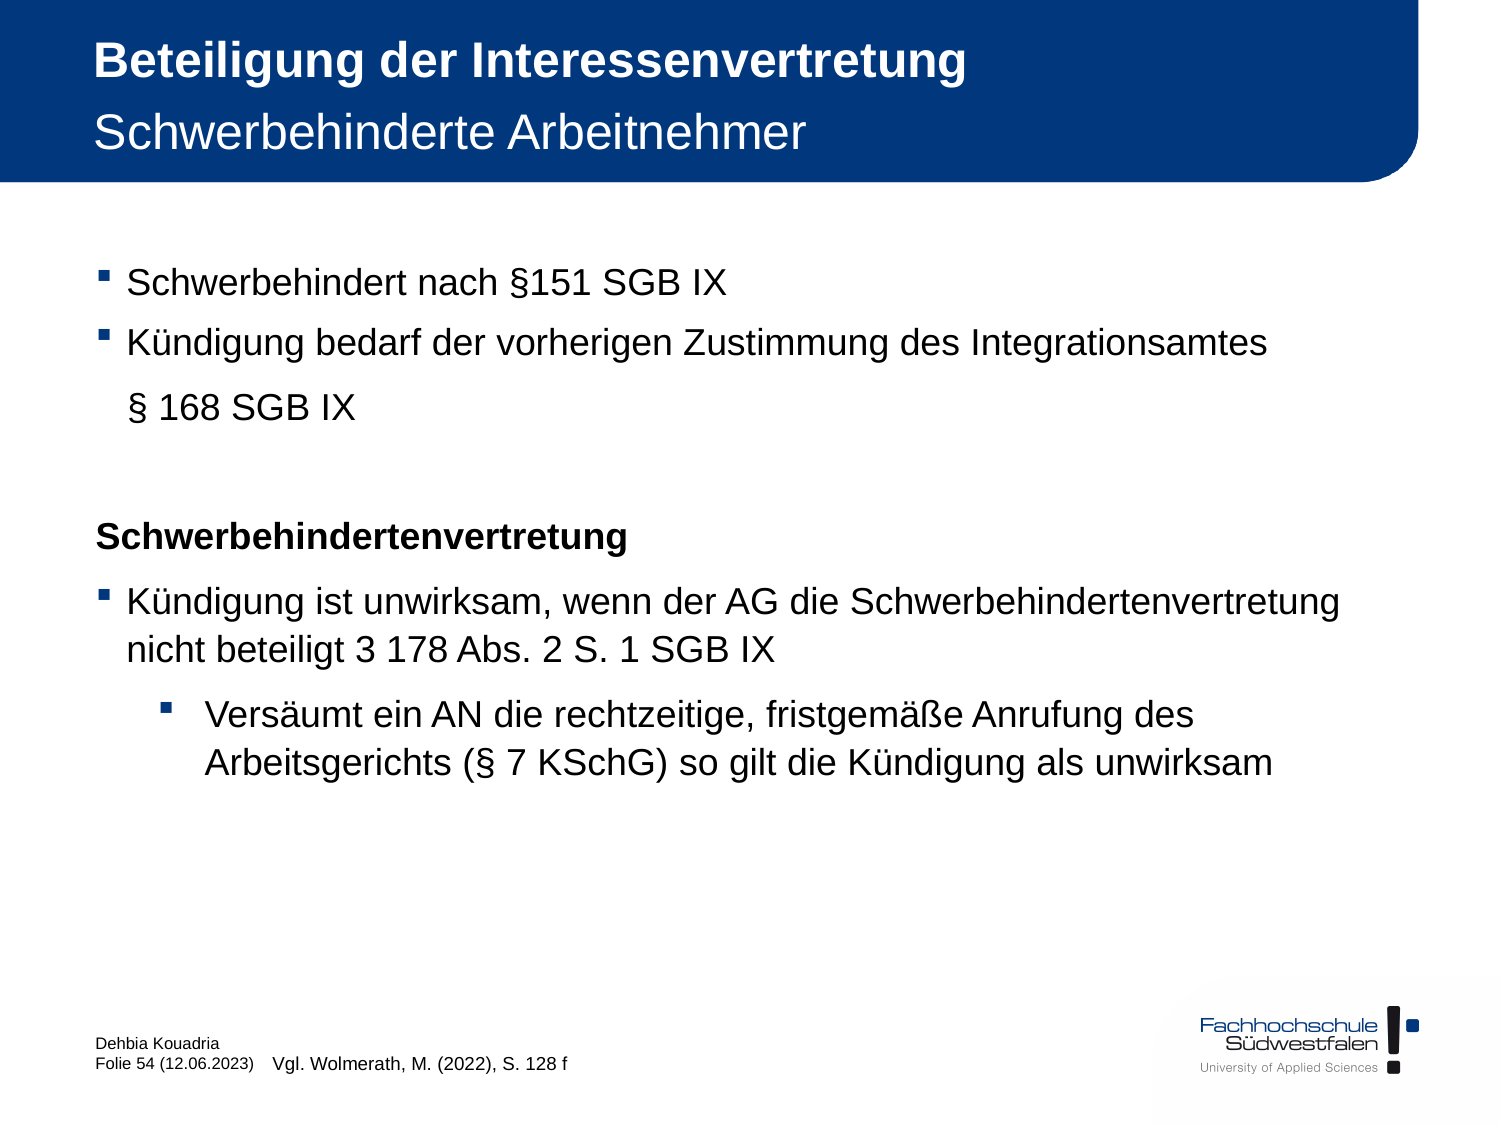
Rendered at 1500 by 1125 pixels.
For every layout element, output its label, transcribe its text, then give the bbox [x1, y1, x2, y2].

text_box Vgl. Wolmerath, M. (2022), S. 128 f [257, 1043, 1209, 1125]
picture [0, 0, 1419, 183]
picture [1152, 976, 1500, 1125]
list Schwerbehindert nach §151 SGB IX Kündigung bedarf der vorherigen Zustimmung des Integrationsamtes § 168 SGB IX Schwerbehindertenvertretung Kündigung ist unwirksam, wenn der AG die Schwerbehindertenvertretung nicht beteiligt 3 178 Abs. 2 S. 1 SGB IX Versäumt ein AN die rechtzeitige, fristgemäße Anrufung des Arbeitsgerichts (§ 7 KSchG) so gilt die Kündigung als unwirksam [95, 258, 1419, 981]
title Beteiligung der Interessenvertretung Schwerbehinderte Arbeitnehmer [94, 15, 1419, 154]
